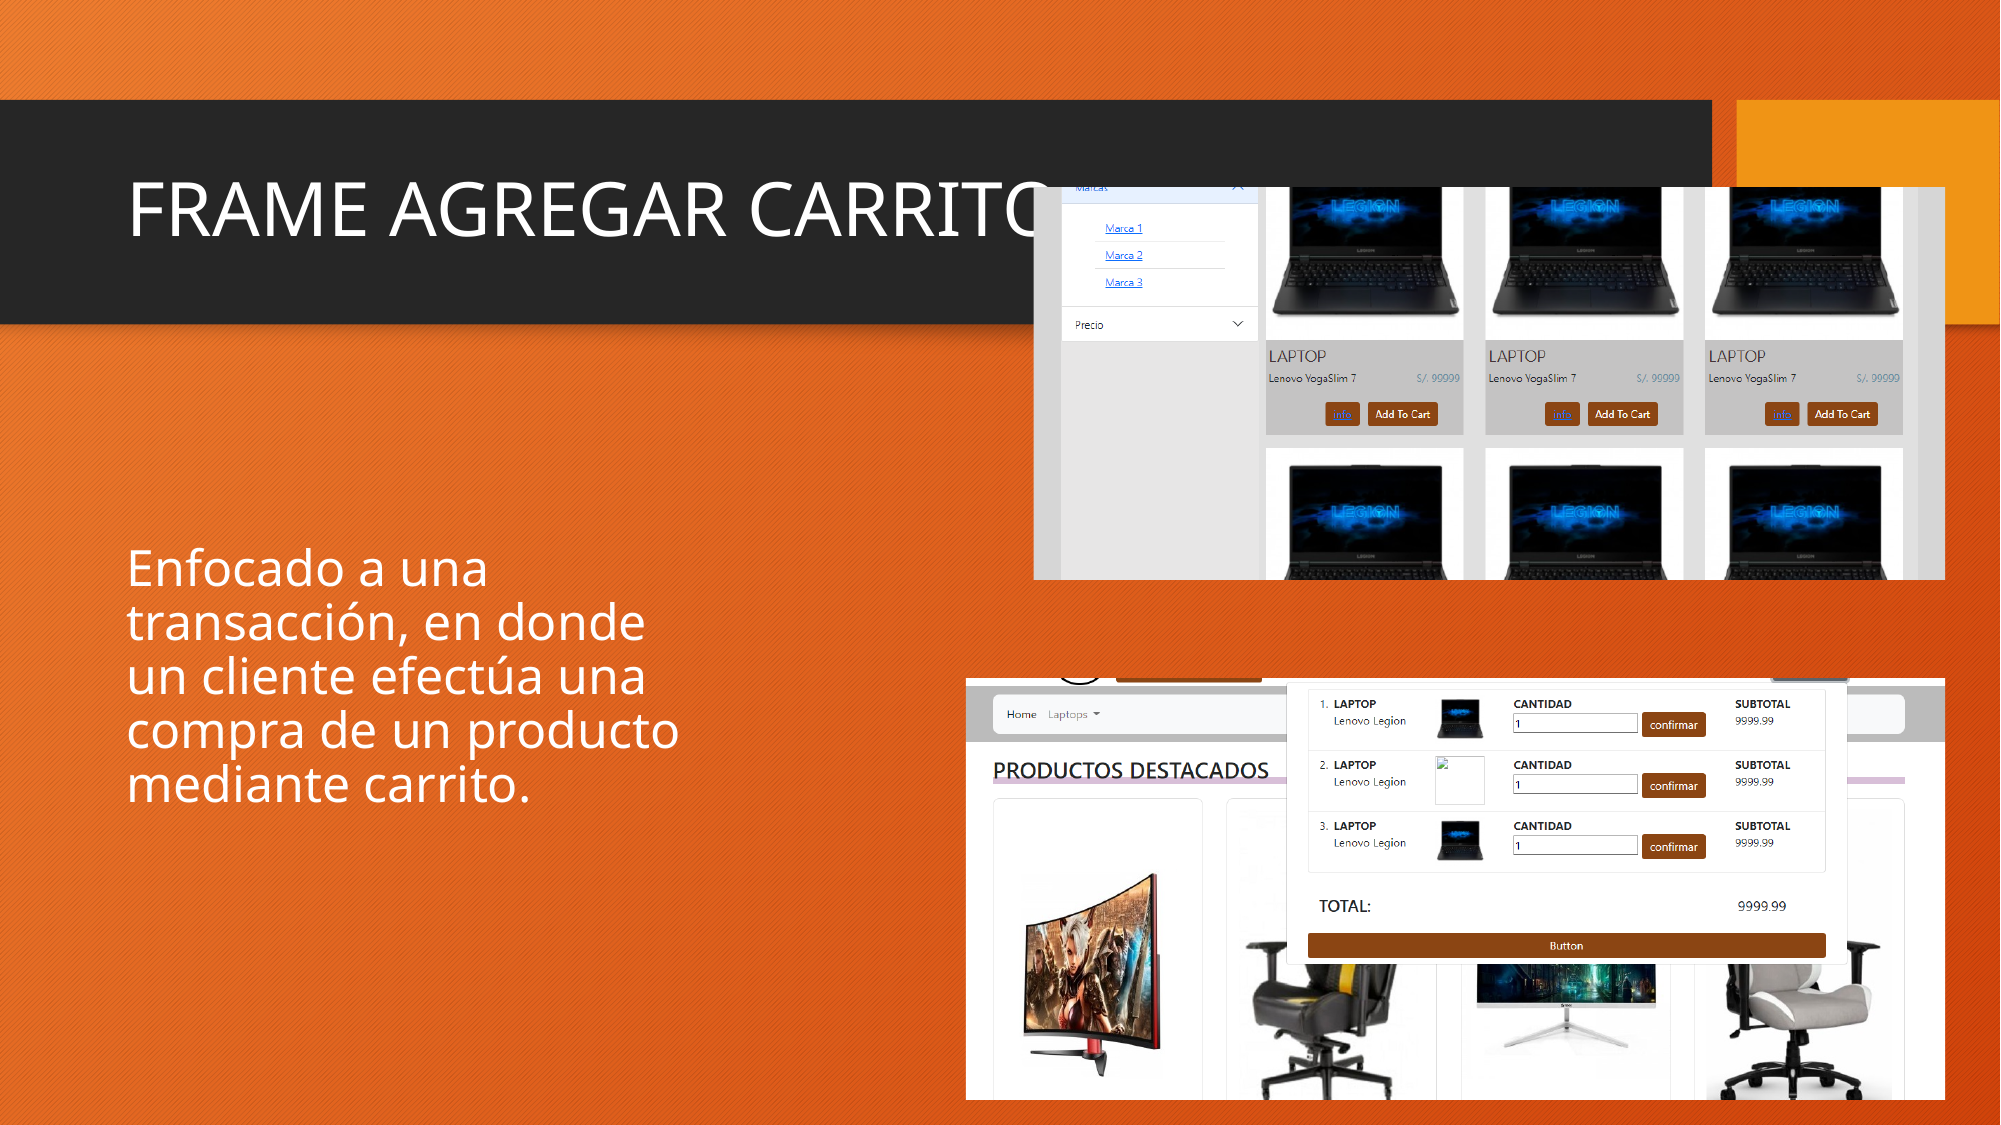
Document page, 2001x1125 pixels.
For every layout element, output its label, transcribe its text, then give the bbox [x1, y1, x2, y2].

picture [965, 678, 1946, 1100]
list Enfocado a una transacción, en donde un cliente efectúa una compra de un producto mediante carrito. [111, 383, 734, 974]
title FRAME AGREGAR CARRITO [111, 123, 1689, 301]
picture [0, 187, 2000, 580]
